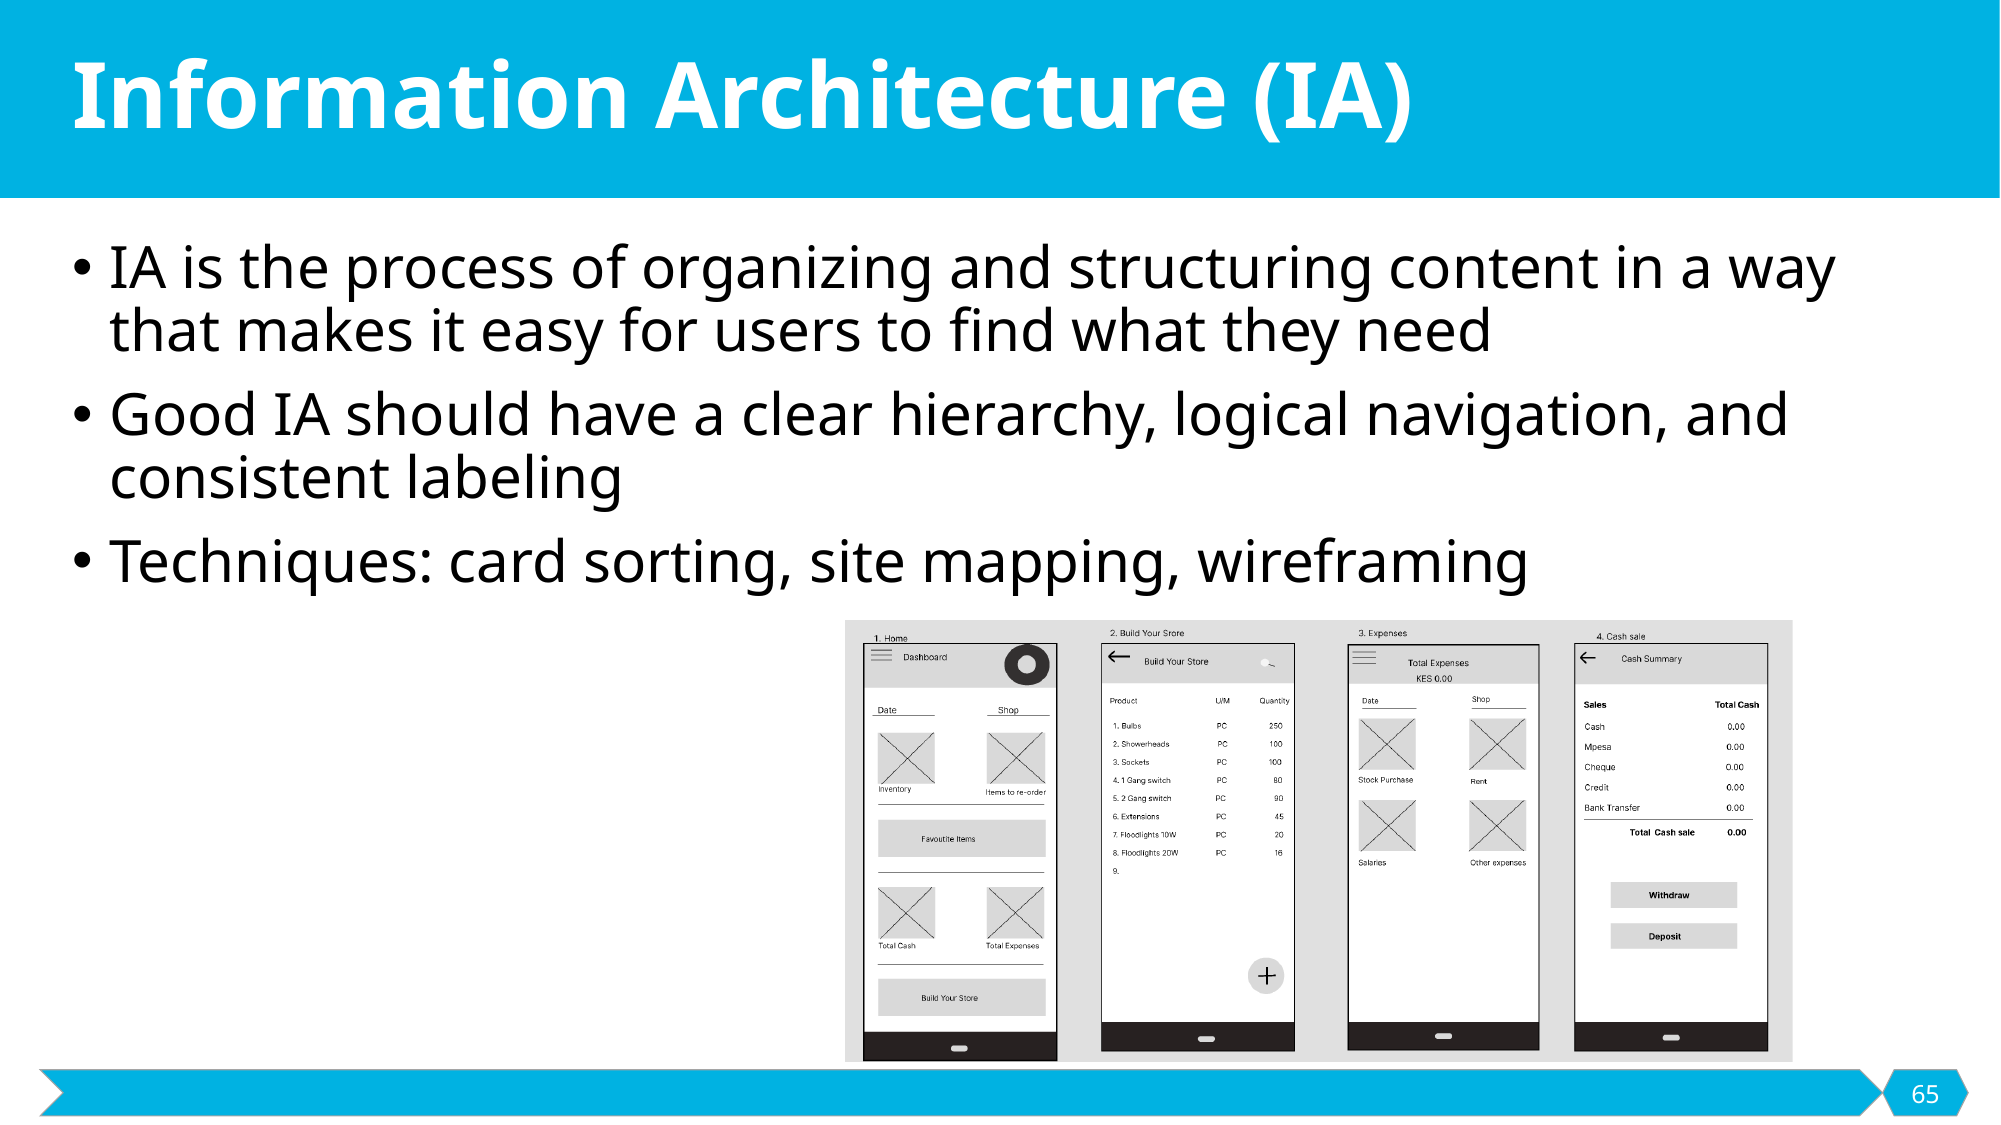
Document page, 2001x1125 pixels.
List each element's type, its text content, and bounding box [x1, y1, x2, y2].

picture [845, 619, 1793, 1062]
list IA is the process of organizing and structuring content in a way that makes it easy for users to find what they need Good IA should have a clear hierarchy, logical navigation, and consistent labeling Techniques: card sorting, site mapping, wireframing [56, 230, 1969, 1010]
title Information Architecture (IA) [56, 0, 1969, 199]
slide_number 65 [1882, 1065, 1969, 1125]
